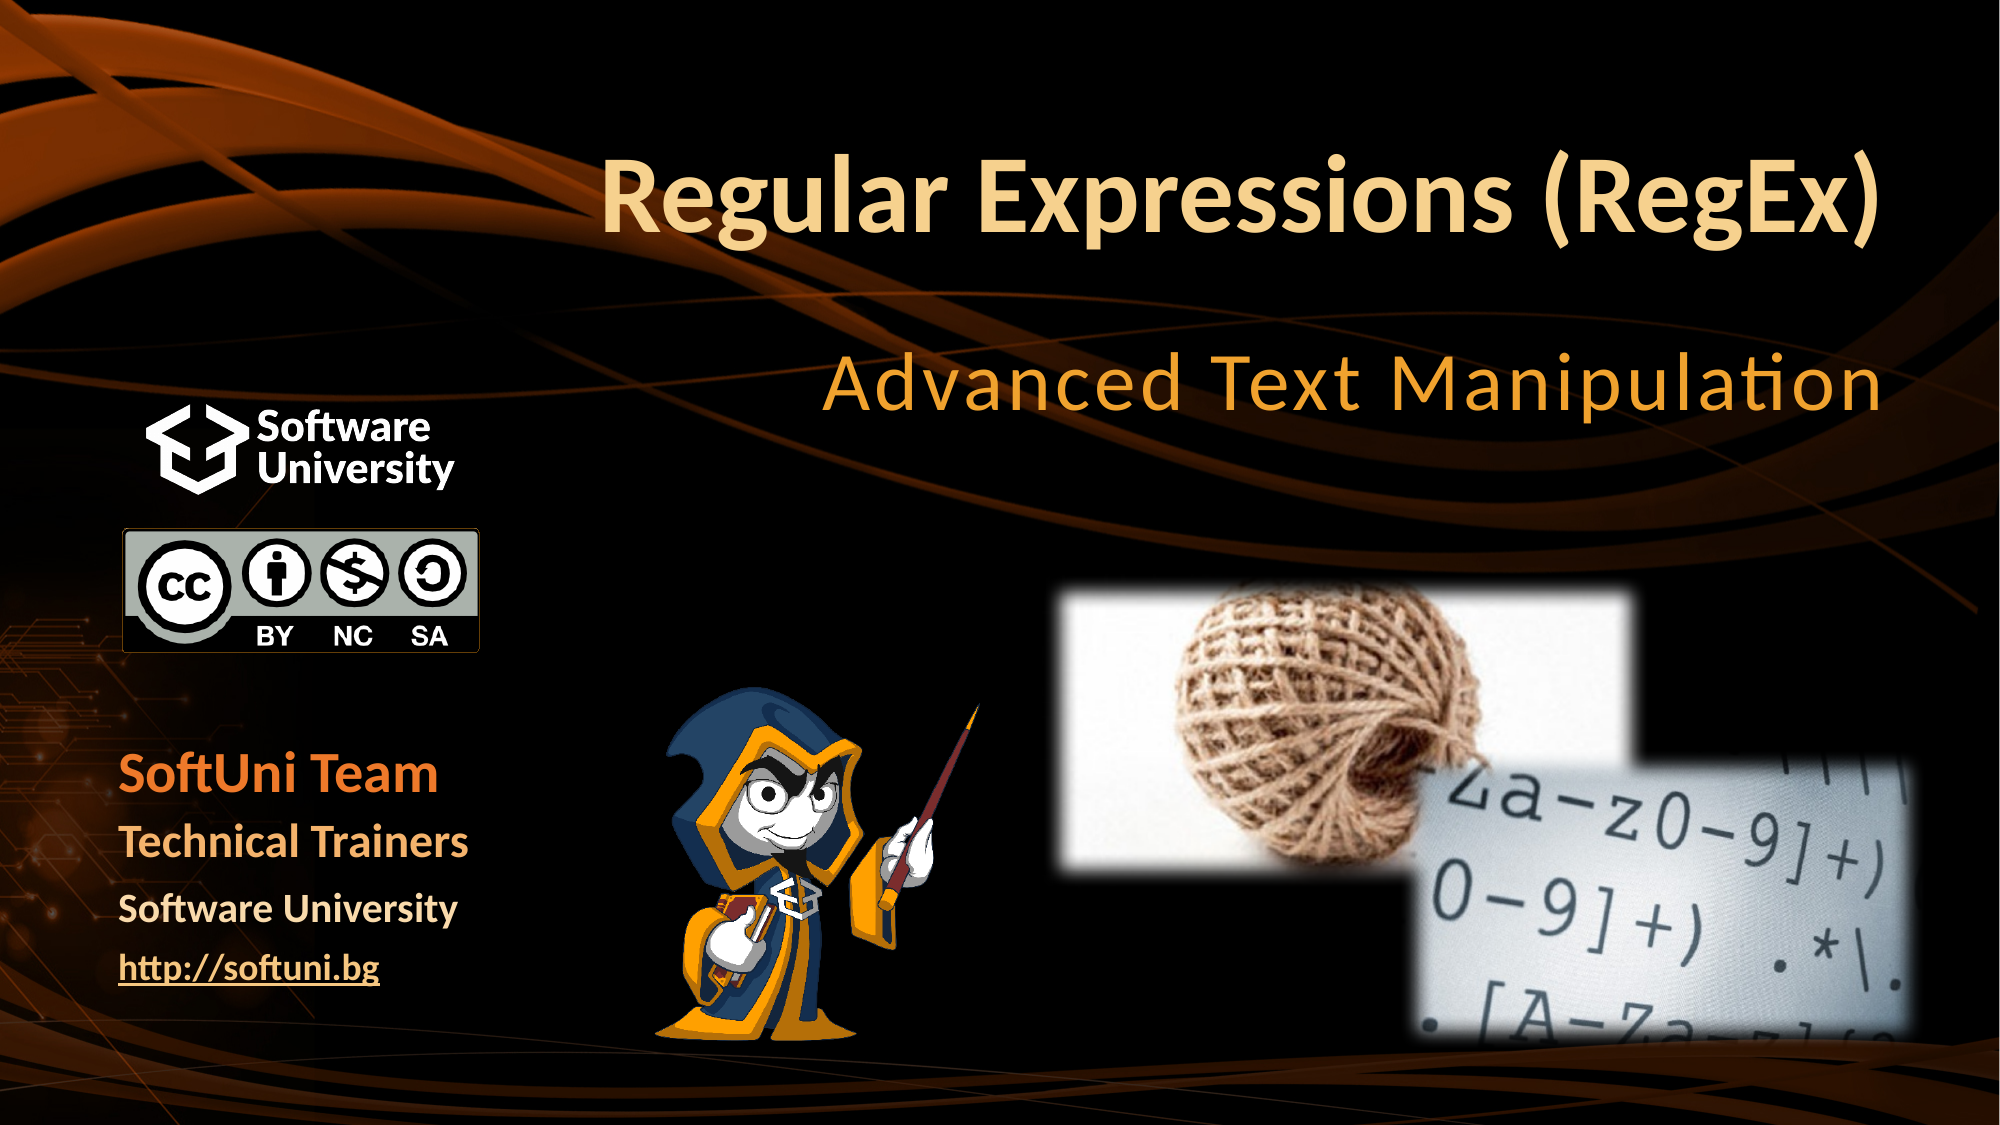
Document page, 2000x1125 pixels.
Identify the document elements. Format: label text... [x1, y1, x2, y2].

title Regular Expressions (RegEx) [587, 75, 1885, 318]
subtitle Advanced Text Manipulation [587, 322, 1885, 538]
picture [0, 0, 2000, 1125]
list Software University [112, 875, 622, 935]
list http://softuni.bg [112, 937, 622, 992]
list SoftUni Team [112, 723, 622, 800]
list Technical Trainers [112, 800, 622, 874]
